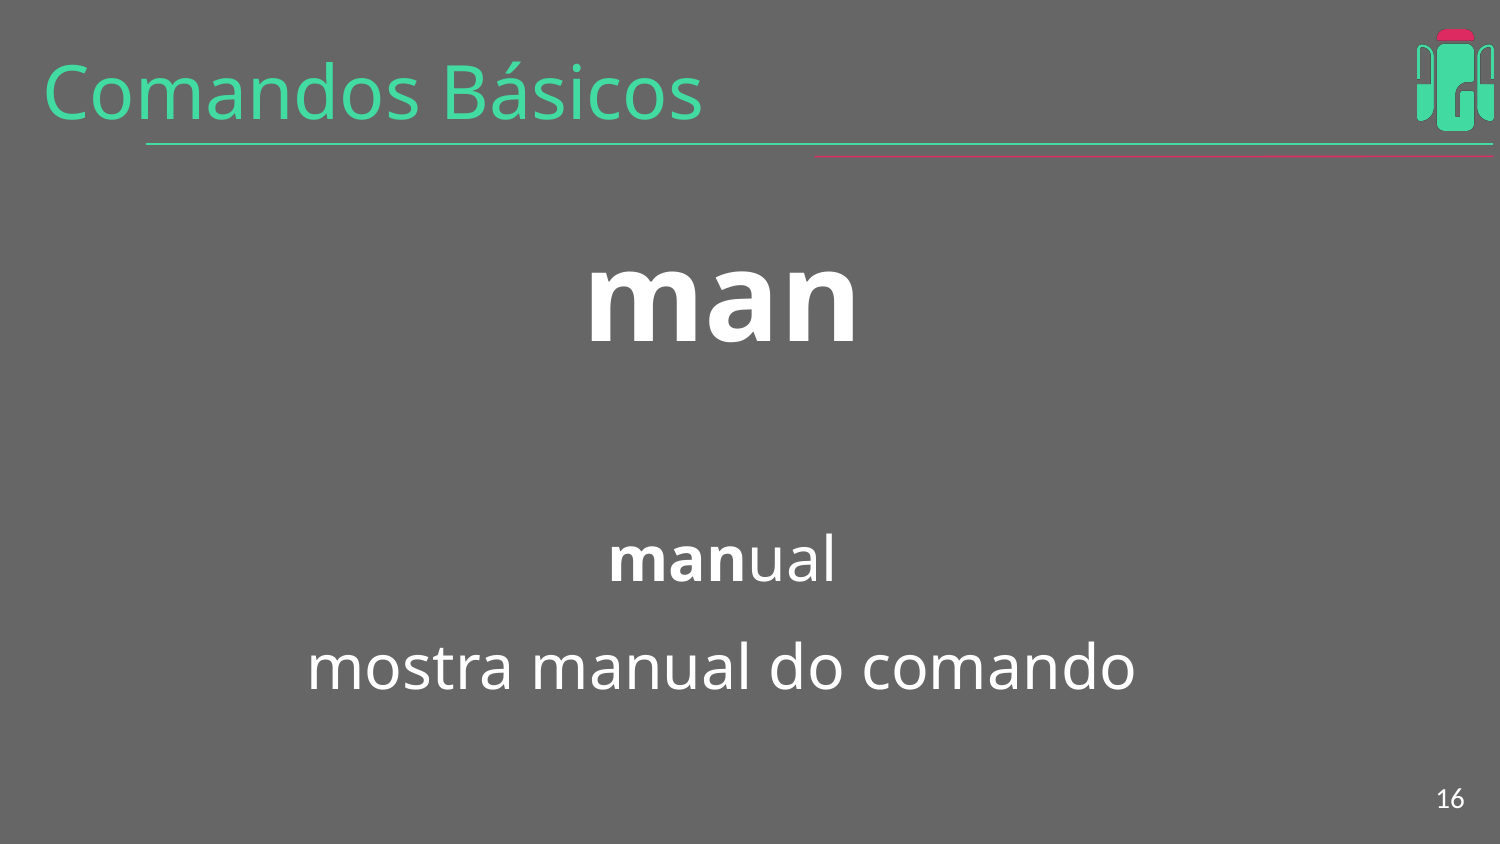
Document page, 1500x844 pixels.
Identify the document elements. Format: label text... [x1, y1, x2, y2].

list man manual mostra manual do comando [27, 178, 1418, 794]
title Comandos Básicos [27, 29, 1374, 131]
picture [1417, 29, 1494, 131]
slide_number ‹#› [1389, 764, 1480, 830]
